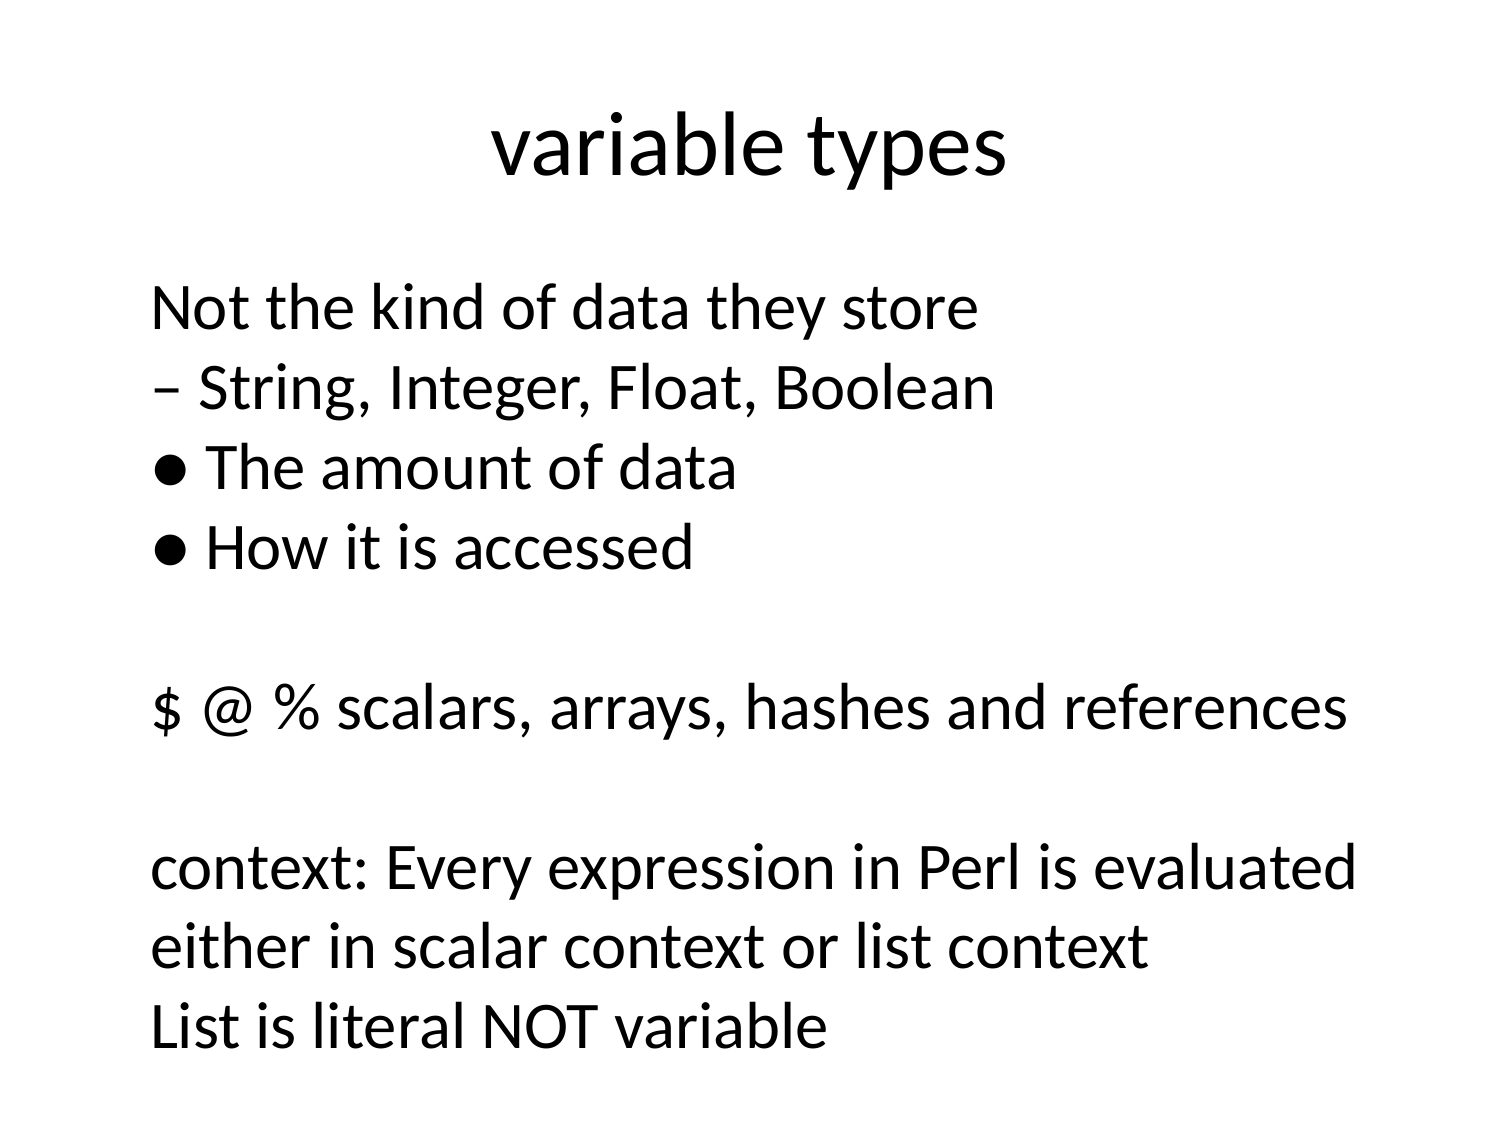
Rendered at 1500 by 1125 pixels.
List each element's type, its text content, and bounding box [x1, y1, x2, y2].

text_box Not the kind of data they store – String, Integer, Float, Boolean ● The amount of data ● How it is accessed $ @ % scalars, arrays, hashes and references context: Every expression in Perl is evaluated either in scalar context or list context List is literal NOT variable [135, 255, 1388, 1070]
title variable types [75, 45, 1425, 233]
